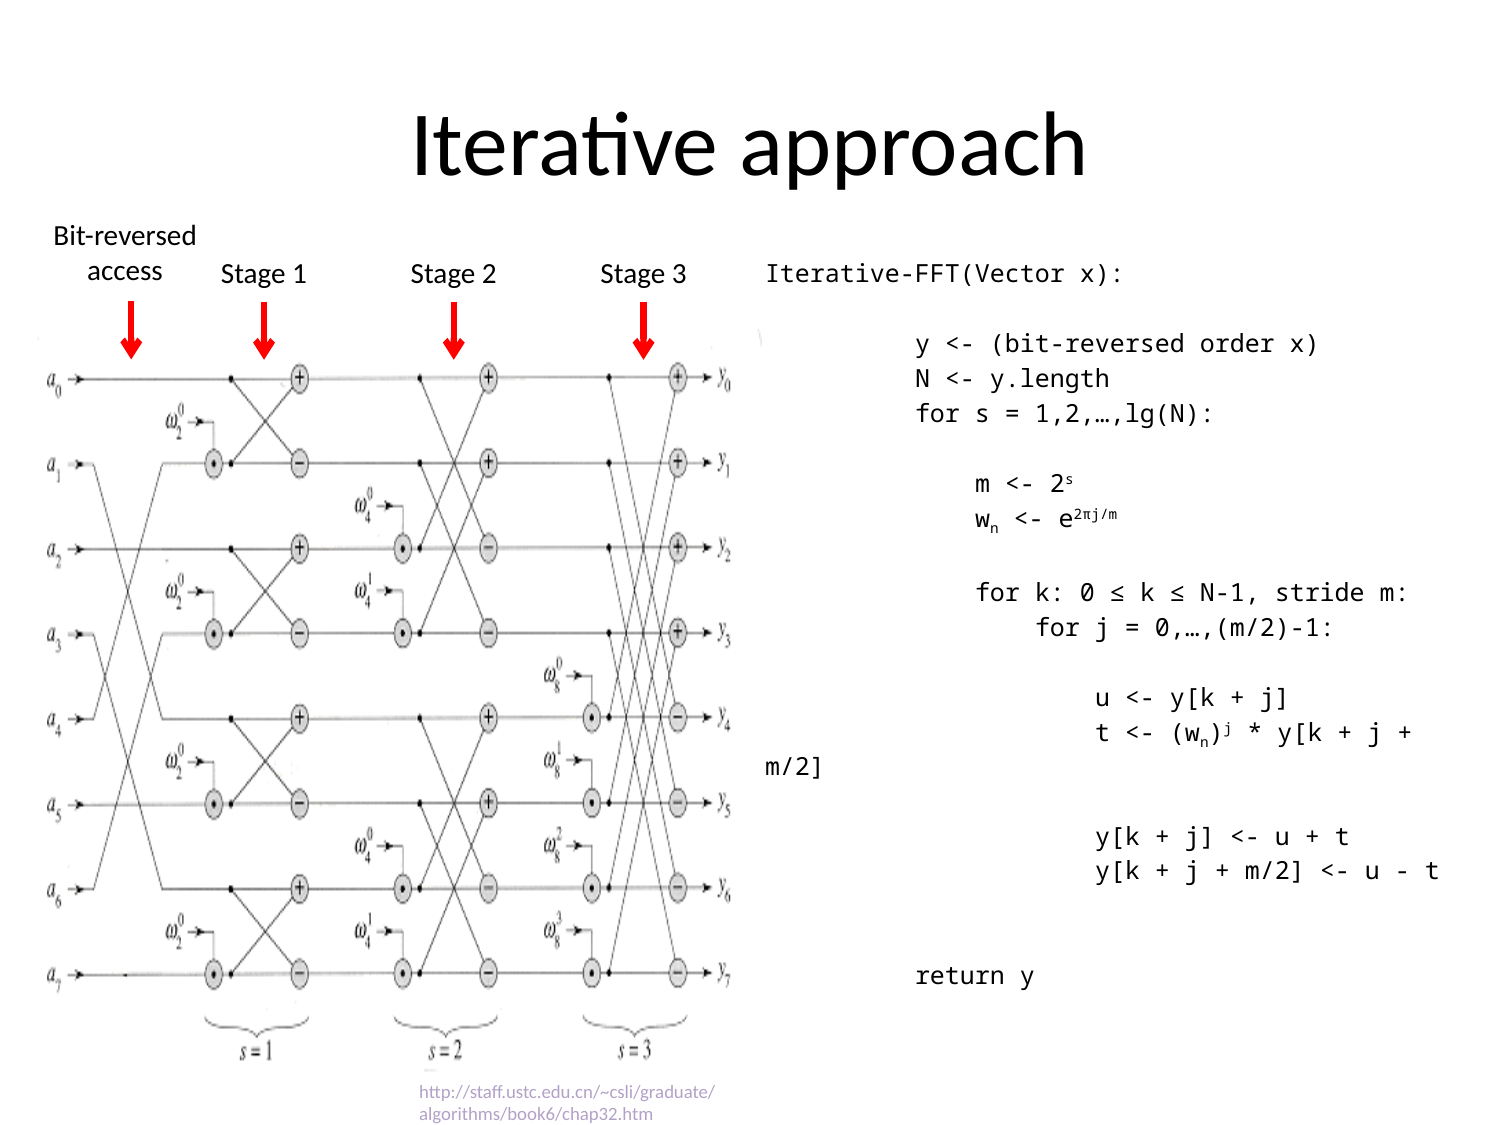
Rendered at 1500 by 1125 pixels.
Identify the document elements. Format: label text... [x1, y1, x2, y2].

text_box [24, 209, 769, 1111]
list Iterative-FFT(Vector x): y <- (bit-reversed order x) N <- y.length for s = 1,2,…,lg(N): m <- 2s wn <- e2πj/m for k: 0 ≤ k ≤ N-1, stride m: for j = 0,…,(m/2)-1: u <- y[k + j] t <- (wn)j * y[k + j + m/2] y[k + j] <- u + t y[k + j + m/2] <- u - t return y [675, 249, 1459, 1125]
title Iterative approach [75, 45, 1425, 233]
